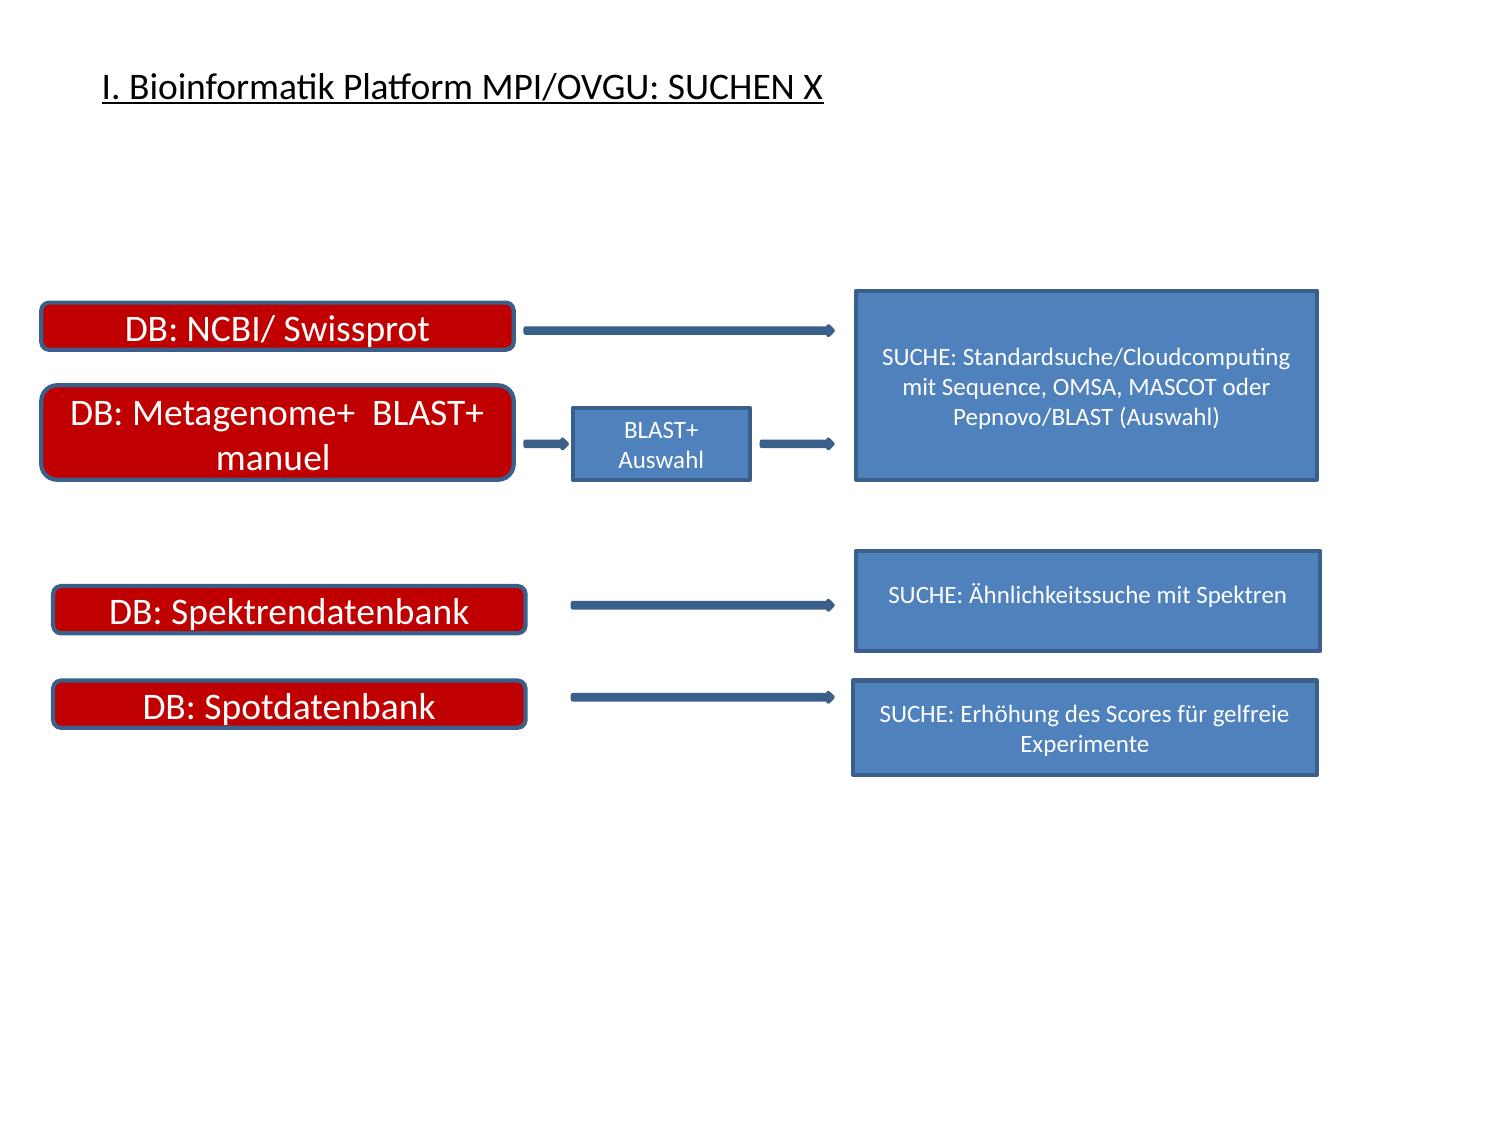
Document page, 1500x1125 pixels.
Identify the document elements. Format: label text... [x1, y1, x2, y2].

text_box I. Bioinformatik Platform MPI/OVGU: SUCHEN X [86, 54, 928, 115]
text_box [570, 598, 835, 612]
text_box DB: Spektrendatenbank [50, 583, 528, 636]
text_box SUCHE: Ähnlichkeitssuche mit Spektren [854, 549, 1322, 653]
text_box [759, 437, 835, 451]
text_box SUCHE: Erhöhung des Scores für gelfreie Experimente [851, 678, 1319, 777]
text_box [523, 437, 569, 451]
text_box [523, 324, 835, 338]
text_box DB: NCBI/ Swissprot [39, 300, 516, 352]
text_box BLAST+ Auswahl [571, 406, 752, 482]
text_box DB: Spotdatenbank [50, 678, 528, 730]
text_box SUCHE: Standardsuche/Cloudcomputing mit Sequence, OMSA, MASCOT oder Pepnovo/BLAST (Auswahl) [854, 289, 1319, 482]
text_box DB: Metagenome+ BLAST+ manuel [39, 383, 516, 482]
text_box [570, 690, 835, 704]
